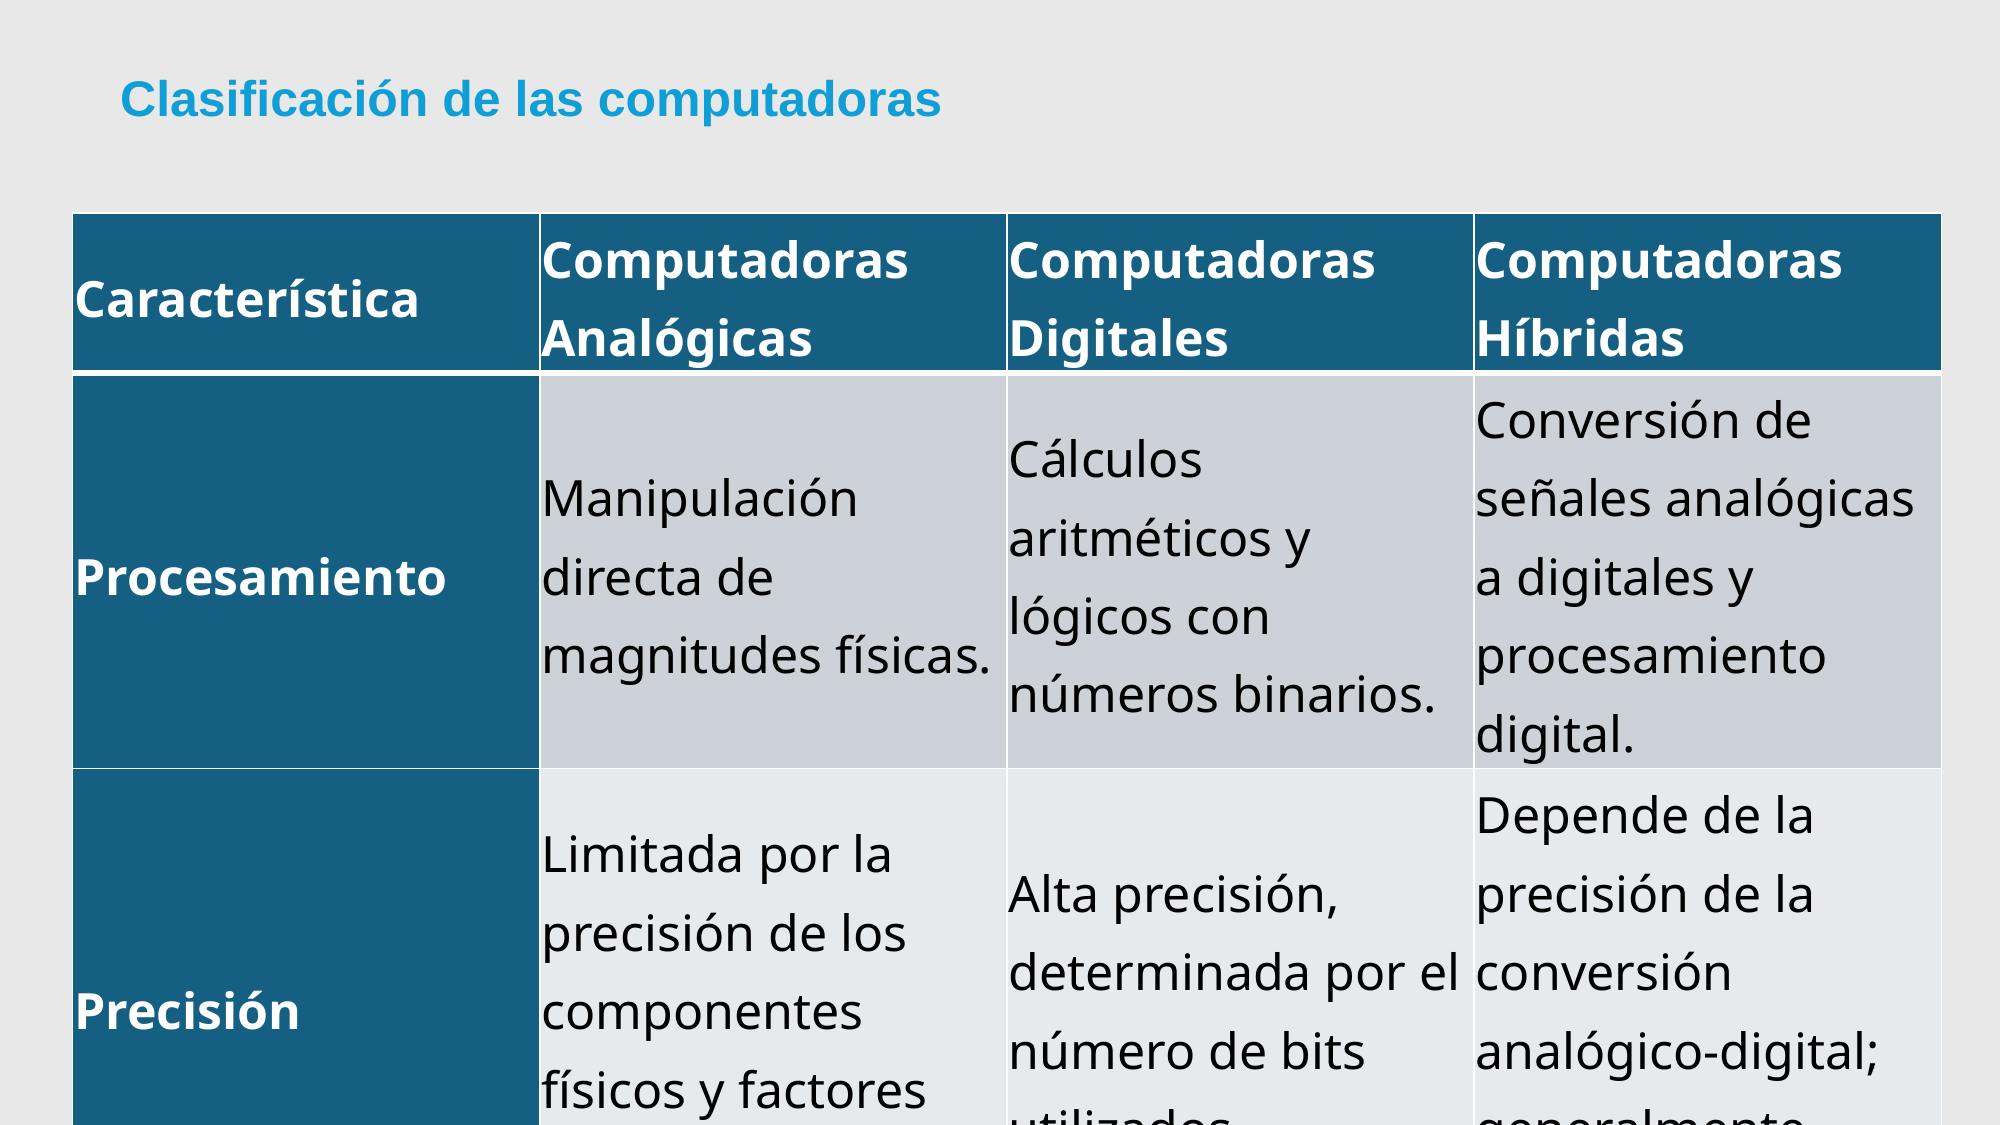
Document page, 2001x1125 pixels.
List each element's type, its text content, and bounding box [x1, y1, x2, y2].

table_cell Conversión de señales analógicas a digitales y procesamiento digital. [1475, 376, 1941, 768]
table_cell Manipulación directa de magnitudes físicas. [541, 376, 1006, 768]
table_cell Alta precisión, determinada por el número de bits utilizados. [1008, 769, 1473, 1125]
table_header Computadoras Híbridas [1475, 214, 1941, 370]
table_header Característica [73, 214, 539, 370]
title Clasificación de las computadoras [105, 25, 1831, 175]
table_cell Cálculos aritméticos y lógicos con números binarios. [1008, 376, 1473, 768]
table_cell Limitada por la precisión de los componentes físicos y factores ambientales. [541, 769, 1006, 1125]
table_cell Precisión [73, 769, 539, 1125]
table_cell Procesamiento [73, 376, 539, 768]
table_header Computadoras Digitales [1008, 214, 1473, 370]
table_header Computadoras Analógicas [541, 214, 1006, 370]
table_cell Depende de la precisión de la conversión analógico-digital; generalmente buena. [1475, 769, 1941, 1125]
